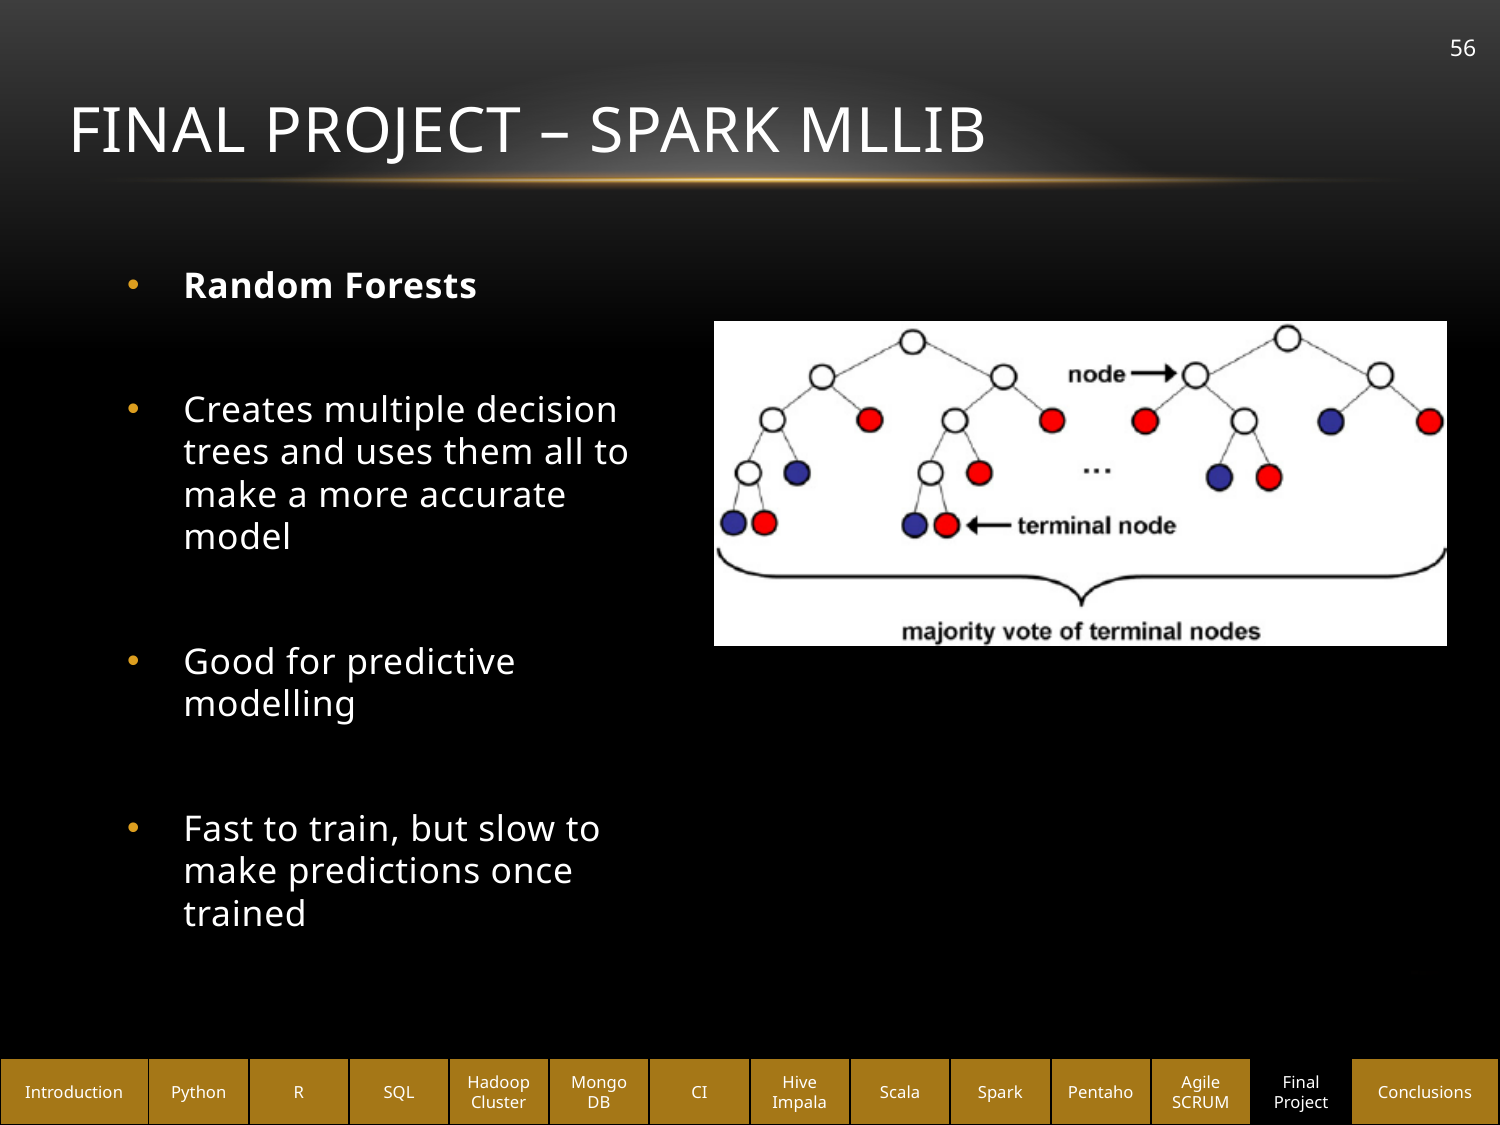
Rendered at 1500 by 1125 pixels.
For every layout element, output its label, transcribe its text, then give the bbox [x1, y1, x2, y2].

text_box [0, 1058, 1500, 1125]
list Random Forests Creates multiple decision trees and uses them all to make a more accurate model Good for predictive modelling Fast to train, but slow to make predictions once trained [112, 255, 668, 1024]
title Final Project – Spark MlLIb [53, 19, 1400, 173]
slide_number 56 [1410, 19, 1492, 79]
picture [0, 0, 1500, 1058]
